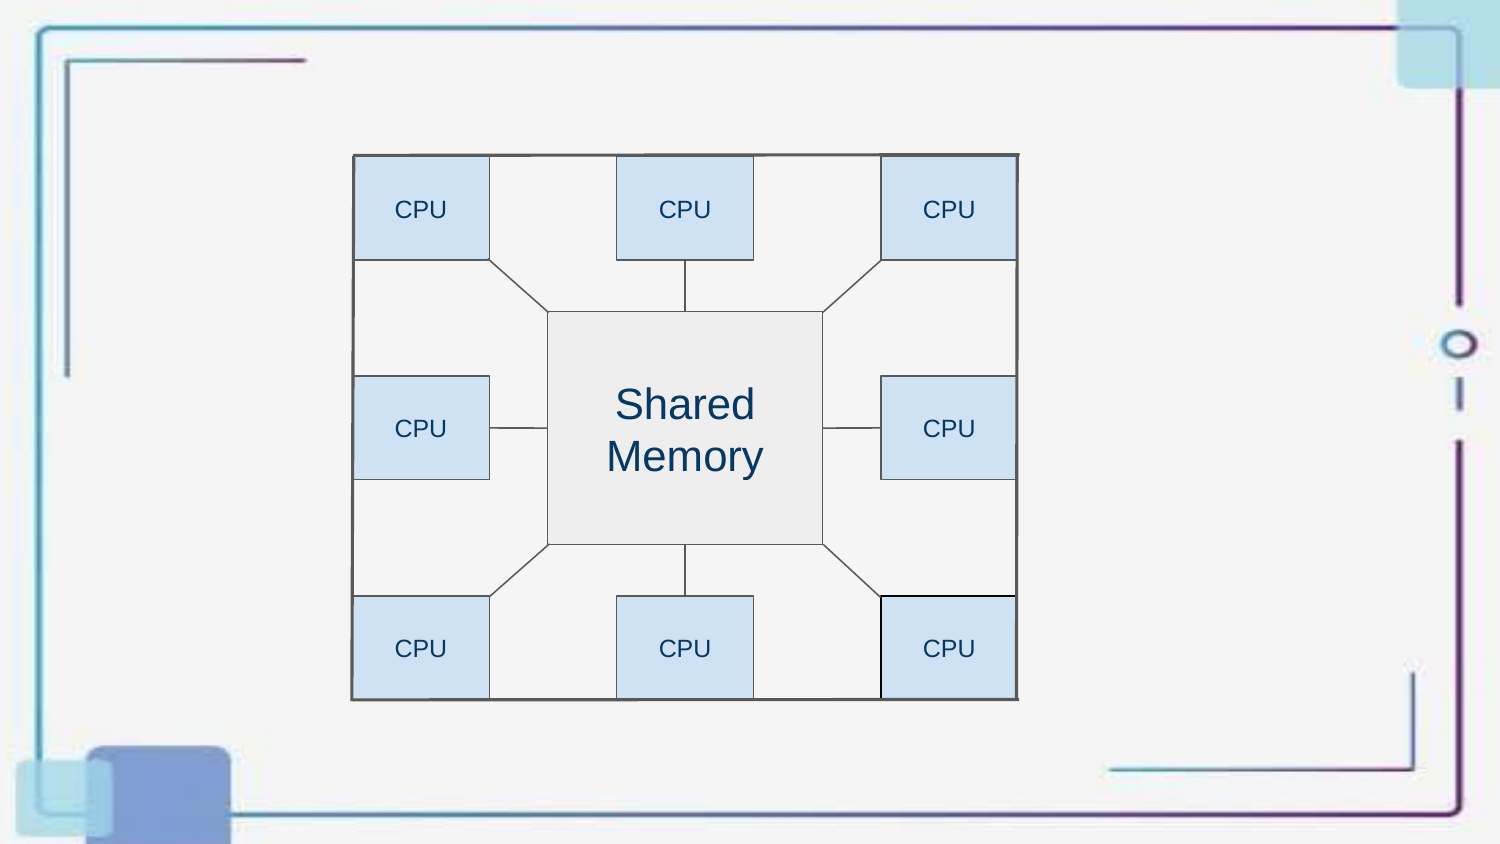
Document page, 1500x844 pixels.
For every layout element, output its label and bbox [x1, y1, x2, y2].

text_box [489, 543, 550, 598]
text_box [822, 544, 881, 598]
text_box [822, 259, 883, 313]
text_box [487, 258, 549, 313]
picture [0, 0, 1500, 844]
